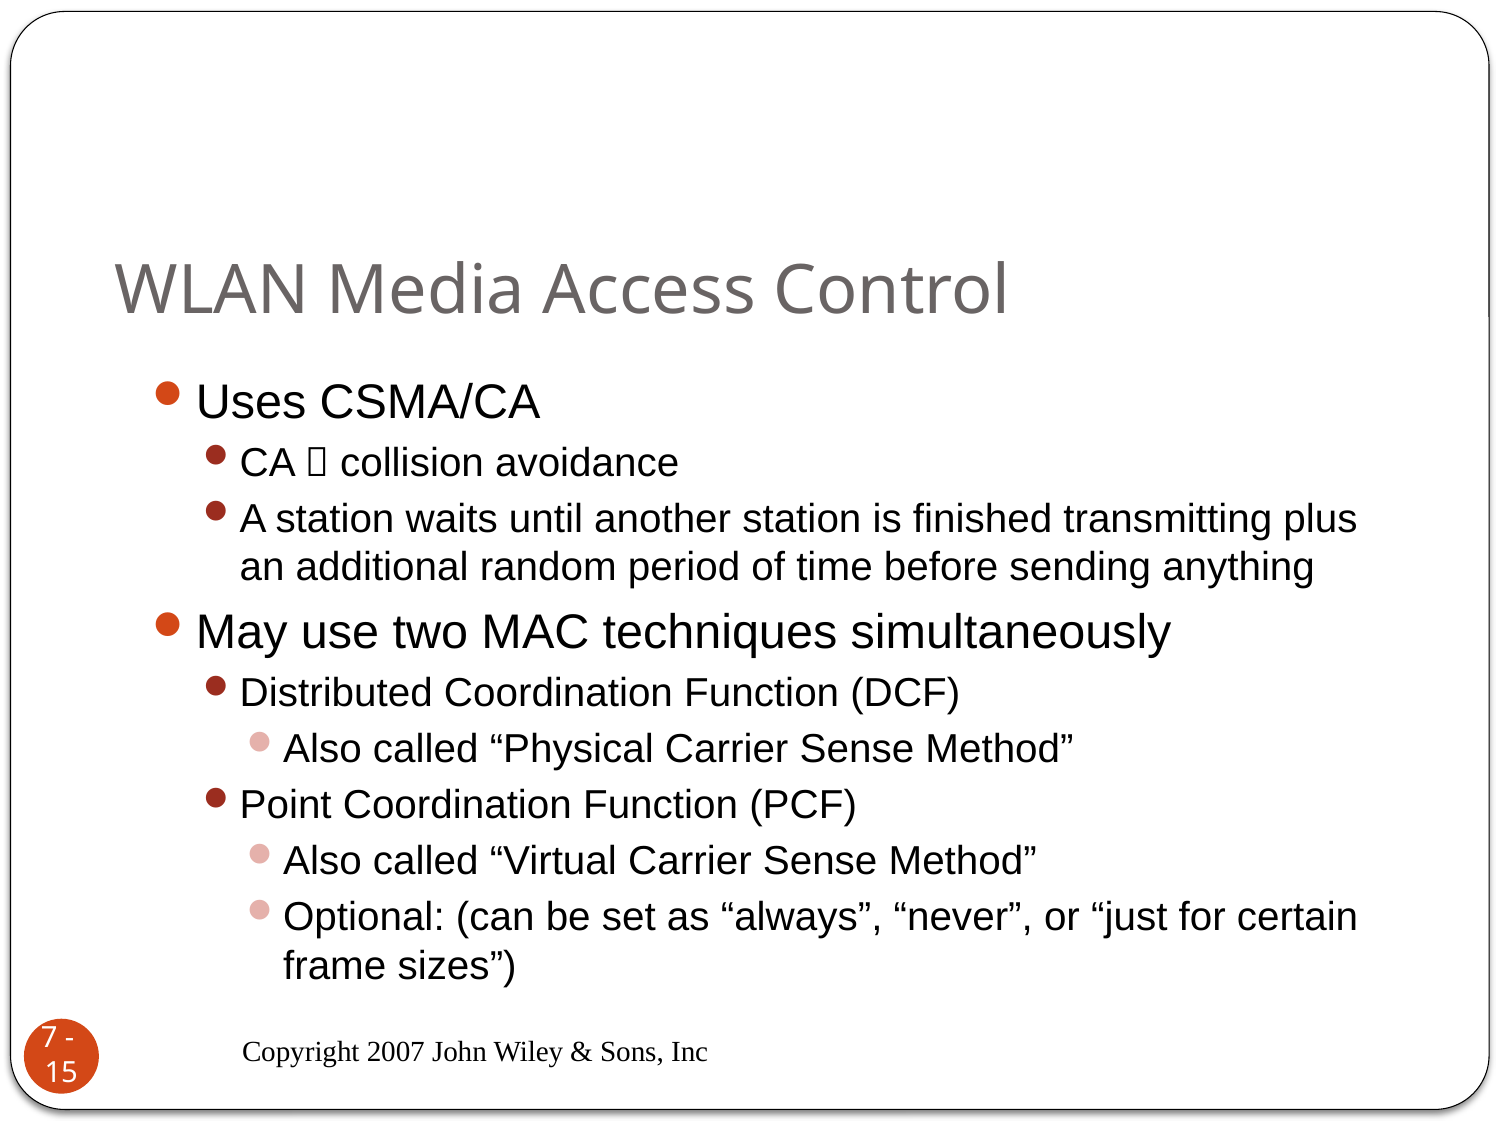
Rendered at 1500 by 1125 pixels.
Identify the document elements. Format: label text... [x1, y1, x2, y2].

slide_number 7 - 15 [23, 1018, 99, 1094]
list Uses CSMA/CA CA  collision avoidance A station waits until another station is finished transmitting plus an additional random period of time before sending anything May use two MAC techniques simultaneously Distributed Coordination Function (DCF) Also called “Physical Carrier Sense Method” Point Coordination Function (PCF) Also called “Virtual Carrier Sense Method” Optional: (can be set as “always”, “never”, or “just for certain frame sizes”) [137, 362, 1413, 1000]
footer Copyright 2007 John Wiley & Sons, Inc [150, 1012, 800, 1088]
title WLAN Media Access Control [99, 237, 1375, 343]
